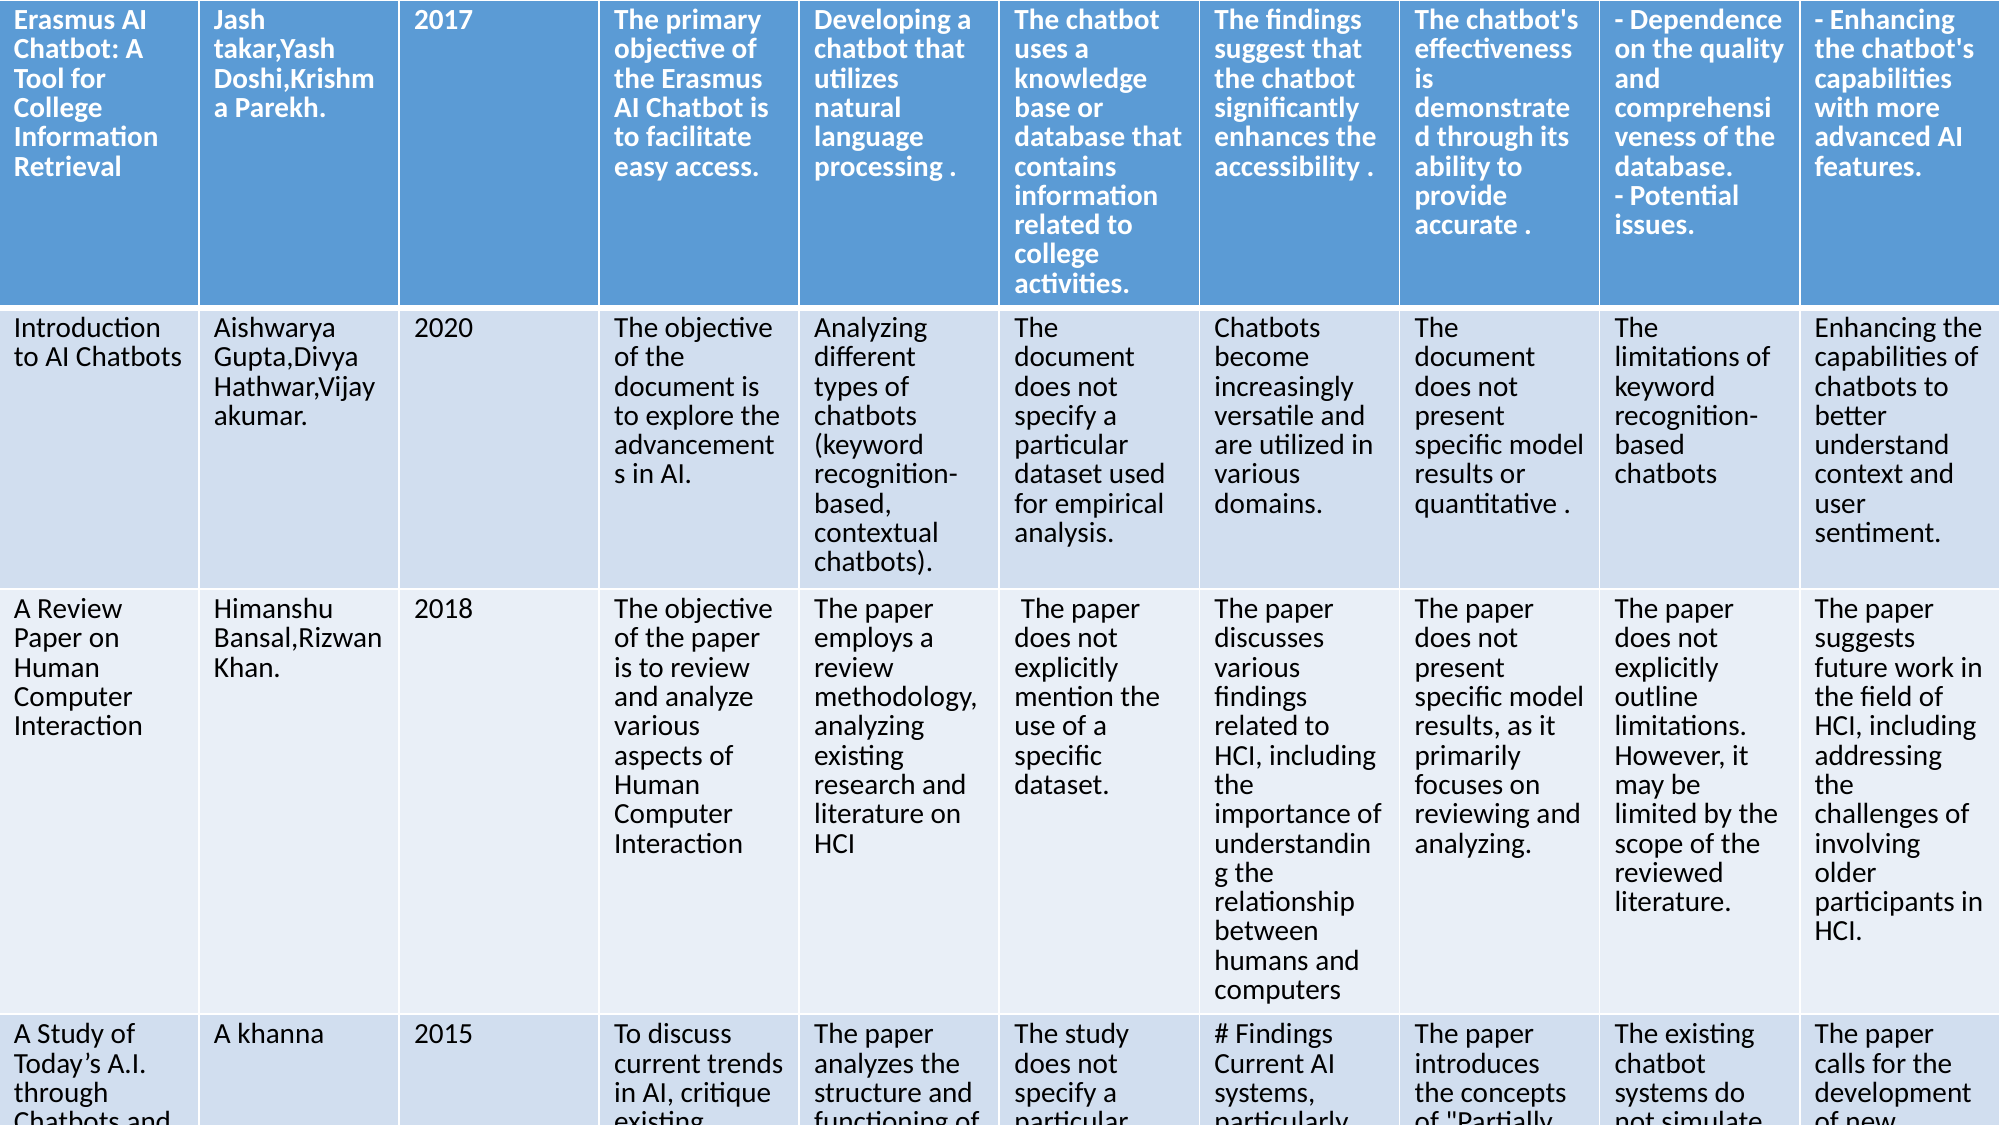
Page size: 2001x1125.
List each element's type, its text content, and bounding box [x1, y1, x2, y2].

table_header - Dependence on the quality and comprehensiveness of the database. - Potential issues. [1600, 1, 1799, 305]
table_cell The document does not present specific model results or quantitative . [1400, 311, 1599, 588]
table_header 2017 [400, 1, 598, 305]
table_cell The study does not specify a particular dataset but discusses the organization of chatbot databases and their response mechanisms. [1000, 1015, 1199, 1125]
table_header Jash takar,Yash Doshi,Krishma Parekh. [200, 1, 398, 305]
table_cell The paper does not explicitly mention the use of a specific dataset. [1000, 590, 1199, 1013]
table_cell The paper calls for the development of new theories and innovative approaches to enhance AI capabilities. [1801, 1015, 1999, 1125]
table_cell To discuss current trends in AI, critique existing chatbot systems, and propose an alternative theory for machine intelligence. [600, 1015, 798, 1125]
table_header Erasmus AI Chatbot: A Tool for College Information Retrieval [0, 1, 198, 305]
table_cell Introduction to AI Chatbots [0, 311, 198, 588]
table_header Developing a chatbot that utilizes natural language processing . [800, 1, 998, 305]
table_cell Enhancing the capabilities of chatbots to better understand context and user sentiment. [1801, 311, 1999, 588]
table_header The findings suggest that the chatbot significantly enhances the accessibility . [1200, 1, 1399, 305]
table_header The chatbot's effectiveness is demonstrated through its ability to provide accurate . [1400, 1, 1599, 305]
table_cell The paper discusses various findings related to HCI, including the importance of understanding the relationship between humans and computers [1200, 590, 1399, 1013]
table_cell 2015 [400, 1015, 598, 1125]
table_cell The document does not specify a particular dataset used for empirical analysis. [1000, 311, 1199, 588]
table_cell Analyzing different types of chatbots (keyword recognition-based, contextual chatbots). [800, 311, 998, 588]
table_cell Himanshu Bansal,Rizwan Khan. [200, 590, 398, 1013]
table_cell A Review Paper on Human Computer Interaction [0, 590, 198, 1013]
table_cell The objective of the paper is to review and analyze various aspects of Human Computer Interaction [600, 590, 798, 1013]
table_cell Aishwarya Gupta,Divya Hathwar,Vijayakumar. [200, 311, 398, 588]
table_header The primary objective of the Erasmus AI Chatbot is to facilitate easy access. [600, 1, 798, 305]
table_cell 2020 [400, 311, 598, 588]
table_cell The paper suggests future work in the field of HCI, including addressing the challenges of involving older participants in HCI. [1801, 590, 1999, 1013]
table_cell The paper analyzes the structure and functioning of chatbots, evaluates their limitations, and suggests a new theoretical framework. [800, 1015, 998, 1125]
table_cell The paper does not explicitly outline limitations. However, it may be limited by the scope of the reviewed literature. [1600, 590, 1799, 1013]
table_cell The limitations of keyword recognition-based chatbots [1600, 311, 1799, 588]
table_cell A khanna [200, 1015, 398, 1125]
table_cell The paper employs a review methodology, analyzing existing research and literature on HCI [800, 590, 998, 1013]
table_cell 2018 [400, 590, 598, 1013]
table_cell A Study of Today’s A.I. through Chatbots and Rediscovery of Machine Intelligence [0, 1015, 198, 1125]
table_cell # Findings Current AI systems, particularly chatbots, lack true understanding, creativity, and the ability to learn or hold memories. [1200, 1015, 1399, 1125]
table_header - Enhancing the chatbot's capabilities with more advanced AI features. [1801, 1, 1999, 305]
table_cell The paper does not present specific model results, as it primarily focuses on reviewing and analyzing. [1400, 590, 1599, 1013]
table_cell The existing chatbot systems do not simulate human-like intelligence and have fixed response patterns, limiting their effectiveness. [1600, 1015, 1799, 1125]
table_cell The objective of the document is to explore the advancements in AI. [600, 311, 798, 588]
table_cell Chatbots become increasingly versatile and are utilized in various domains. [1200, 311, 1399, 588]
table_cell The paper introduces the concepts of "Partially Intelligent Systems" and "Completely Intelligent Systems,". [1400, 1015, 1599, 1125]
table_header The chatbot uses a knowledge base or database that contains information related to college activities. [1000, 1, 1199, 305]
